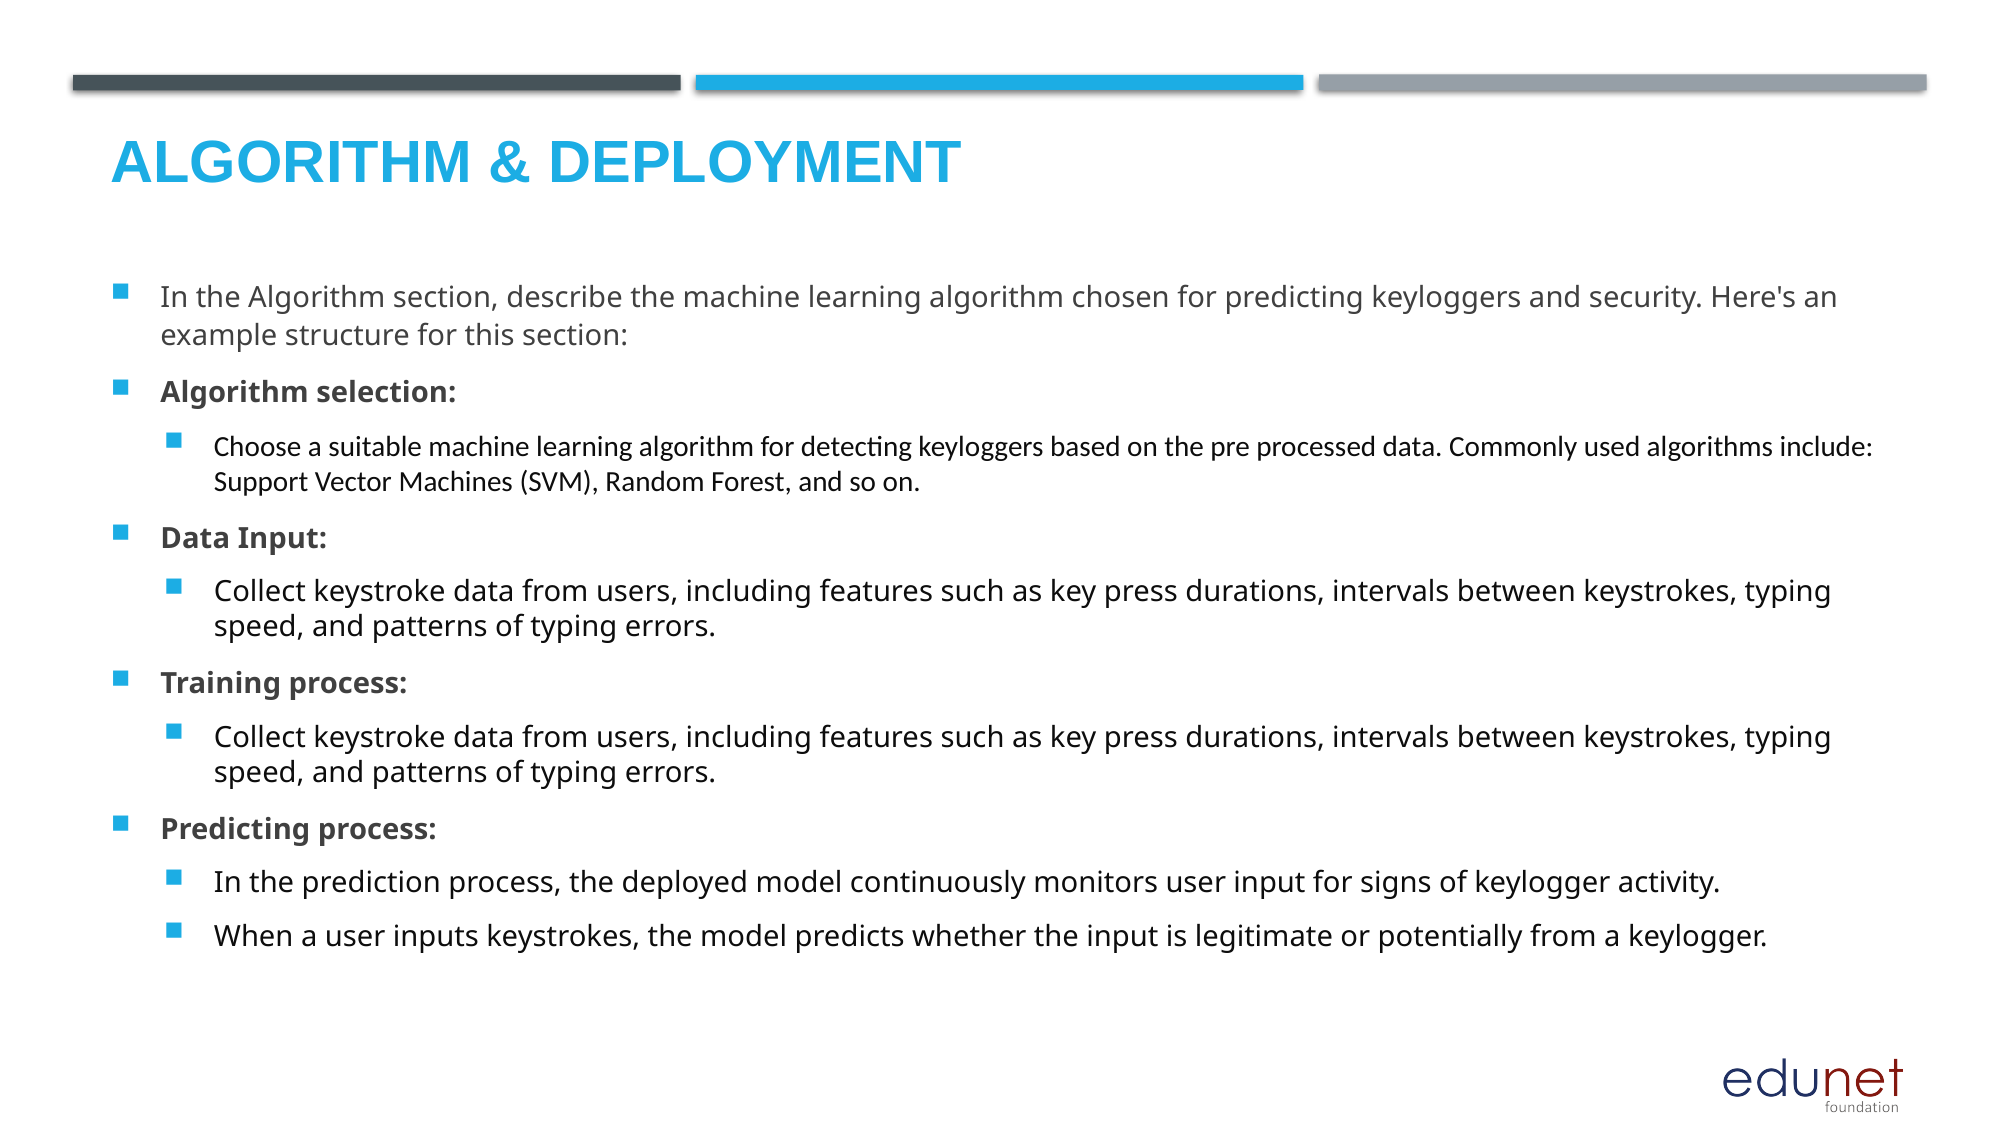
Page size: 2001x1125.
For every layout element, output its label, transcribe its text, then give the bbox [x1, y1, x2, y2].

list In the Algorithm section, describe the machine learning algorithm chosen for predicting keyloggers and security. Here's an example structure for this section: Algorithm selection: Choose a suitable machine learning algorithm for detecting keyloggers based on the pre processed data. Commonly used algorithms include: Support Vector Machines (SVM), Random Forest, and so on. Data Input: Collect keystroke data from users, including features such as key press durations, intervals between keystrokes, typing speed, and patterns of typing errors. Training process: Collect keystroke data from users, including features such as key press durations, intervals between keystrokes, typing speed, and patterns of typing errors. Predicting process: In the prediction process, the deployed model continuously monitors user input for signs of keylogger activity. When a user inputs keystrokes, the model predicts whether the input is legitimate or potentially from a keylogger. [95, 213, 1905, 981]
title Algorithm & Deployment [95, 115, 1905, 203]
picture [1719, 1056, 1905, 1116]
